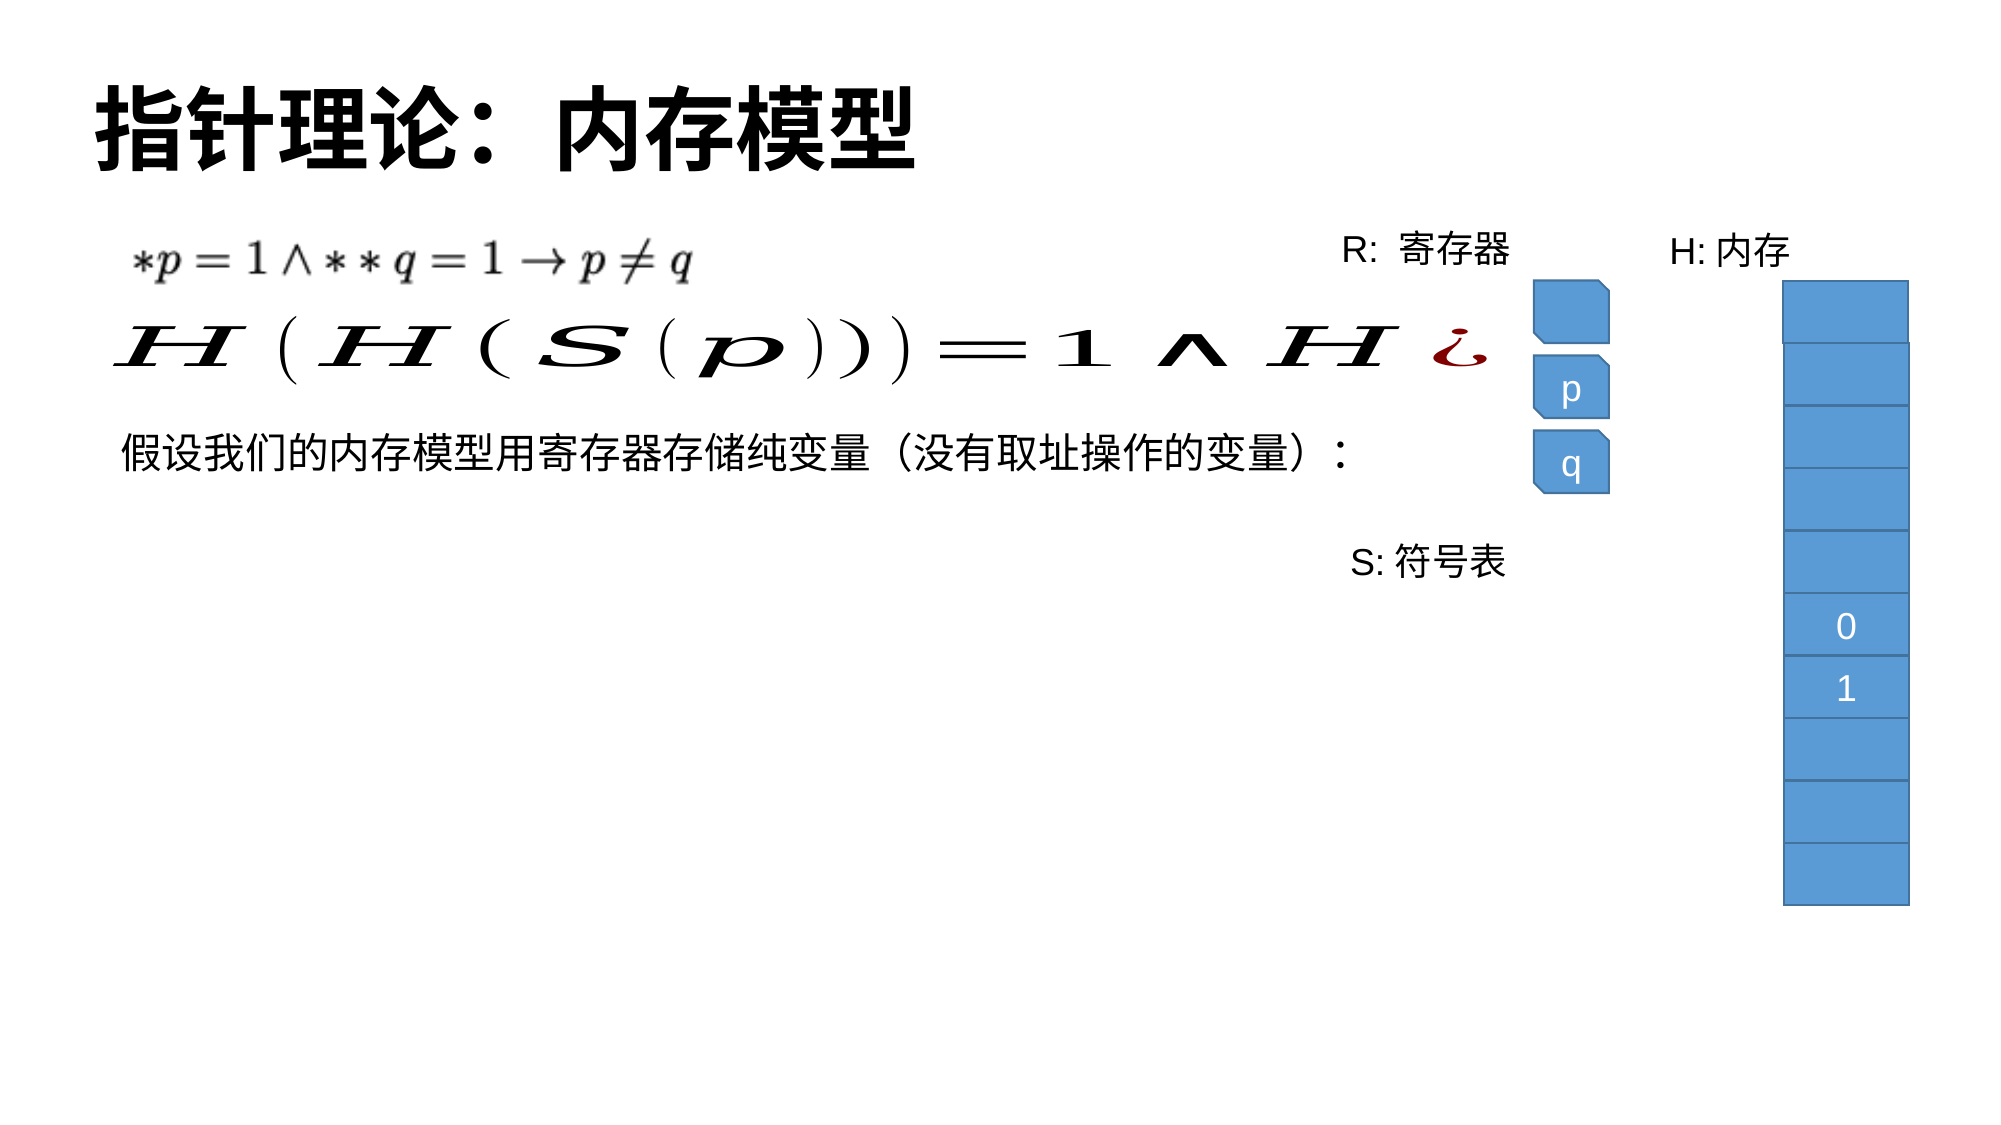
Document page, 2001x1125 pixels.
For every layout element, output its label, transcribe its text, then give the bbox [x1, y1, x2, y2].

text_box [1783, 717, 1910, 779]
text_box q [1532, 429, 1610, 495]
text_box 假设我们的内存模型用寄存器存储纯变量（没有取址操作的变量）： [105, 418, 1388, 484]
text_box [1783, 342, 1910, 406]
text_box H:内存 [1654, 219, 1842, 280]
text_box [1783, 469, 1910, 531]
text_box S:符号表 [1335, 530, 1523, 591]
text_box p [1532, 354, 1610, 420]
text_box [1782, 280, 1909, 344]
text_box [1532, 279, 1610, 345]
picture [32, 178, 860, 337]
text_box 0 [1783, 592, 1910, 654]
title 指针理论：内存模型 [78, 25, 1804, 243]
text_box [1783, 842, 1910, 906]
text_box [1783, 406, 1910, 469]
text_box 1 [1783, 654, 1910, 717]
text_box [1783, 531, 1910, 592]
text_box [1783, 779, 1910, 842]
text_box R: 寄存器 [1326, 217, 1526, 278]
